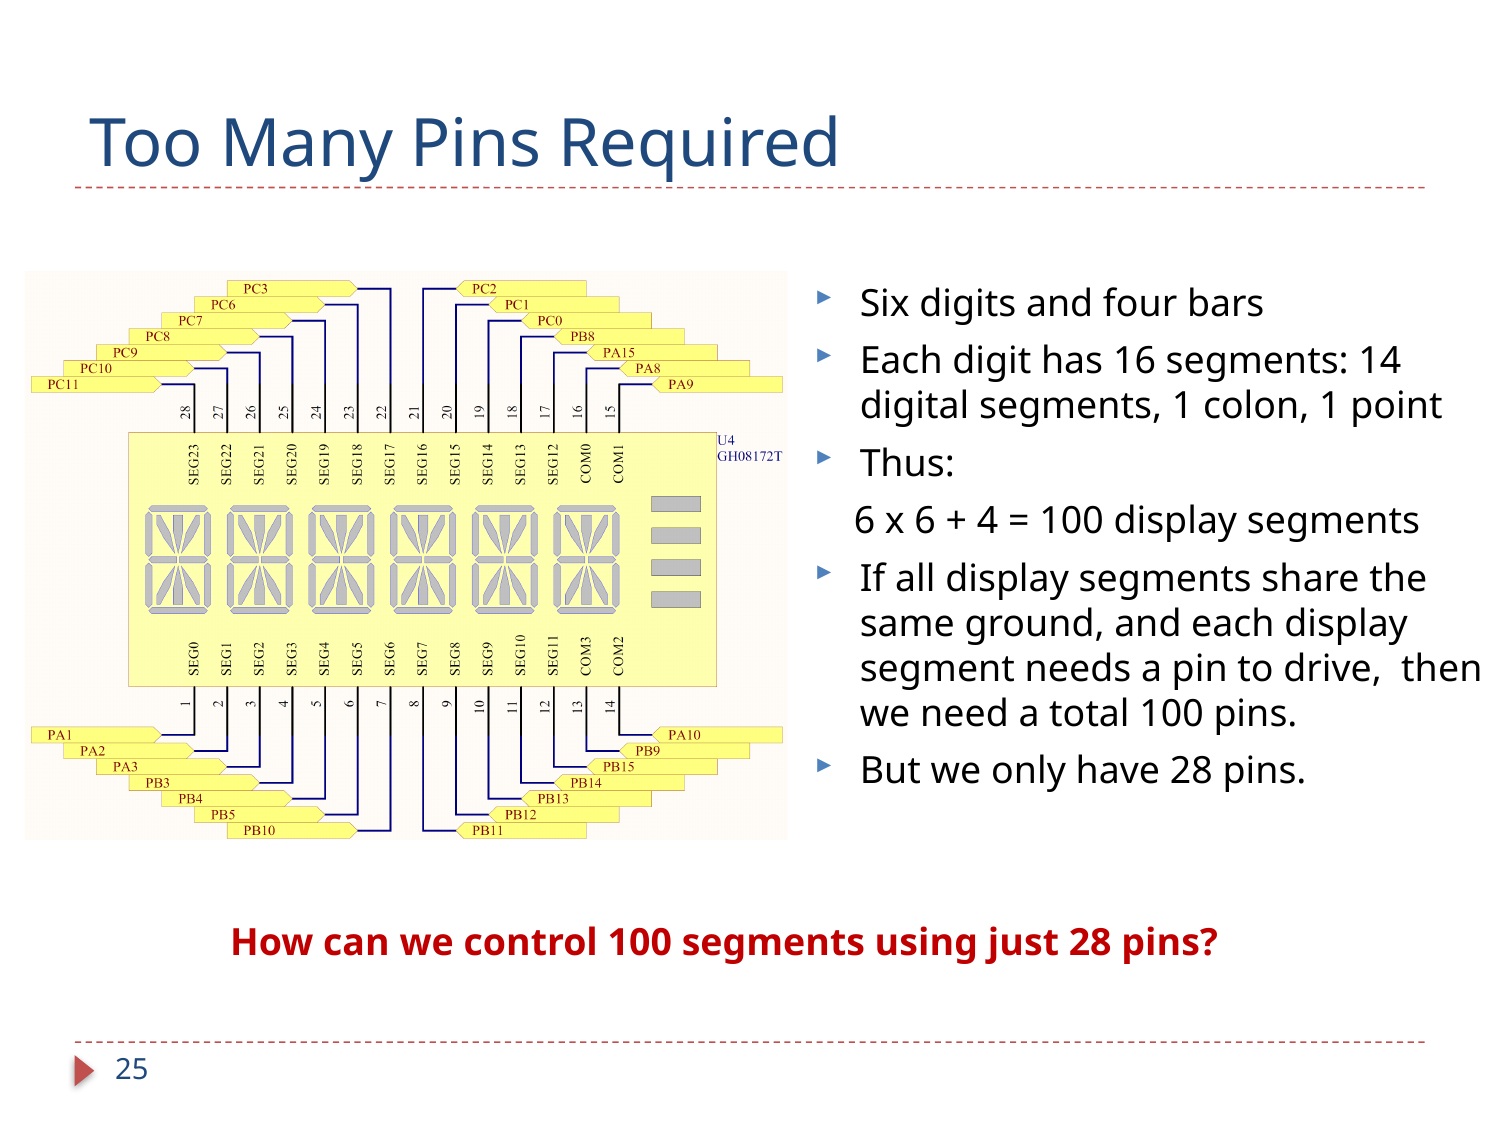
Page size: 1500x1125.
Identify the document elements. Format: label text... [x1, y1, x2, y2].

picture [24, 270, 788, 840]
text_box How can we control 100 segments using just 28 pins? [215, 910, 1234, 971]
list Six digits and four bars Each digit has 16 segments: 14 digital segments, 1 colon, 1 point Thus: 6 x 6 + 4 = 100 display segments If all display segments share the same ground, and each display segment needs a pin to drive, then we need a total 100 pins. But we only have 28 pins. [800, 271, 1500, 909]
title Too Many Pins Required [75, 24, 1425, 188]
slide_number 25 [100, 1042, 426, 1103]
